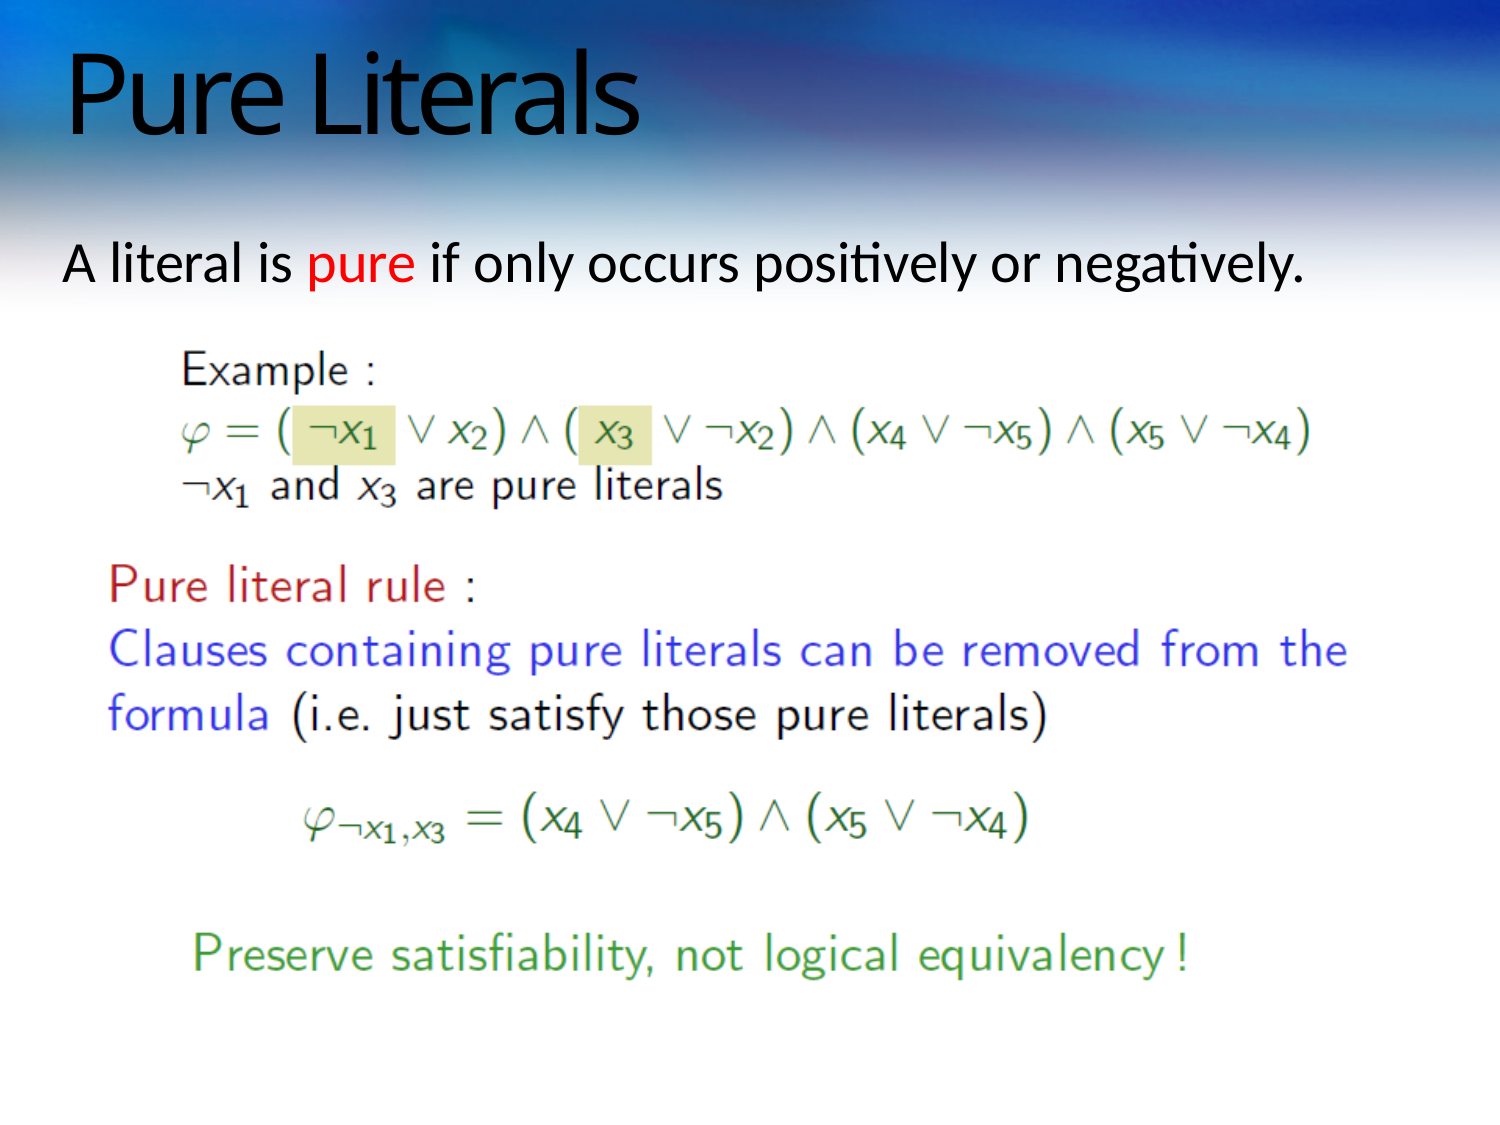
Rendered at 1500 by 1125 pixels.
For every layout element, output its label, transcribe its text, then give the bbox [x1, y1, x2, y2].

title Pure Literals [62, 37, 1438, 161]
list A literal is pure if only occurs positively or negatively. [62, 231, 1438, 451]
picture [0, 0, 1500, 1125]
